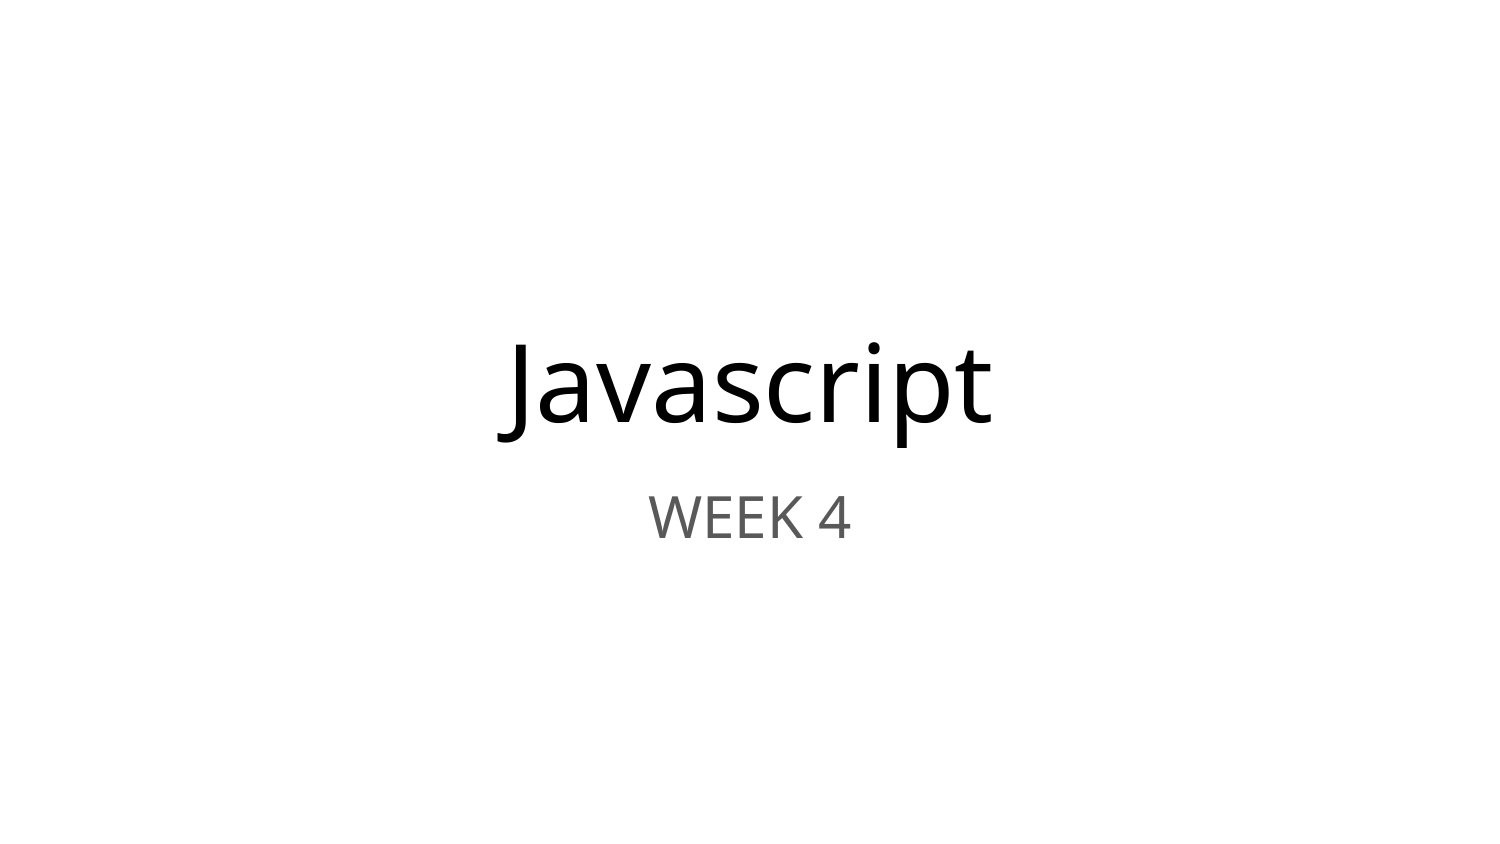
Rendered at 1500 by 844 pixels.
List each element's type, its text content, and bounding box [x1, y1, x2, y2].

subtitle WEEK 4 [51, 464, 1449, 595]
title Javascript [51, 122, 1449, 459]
